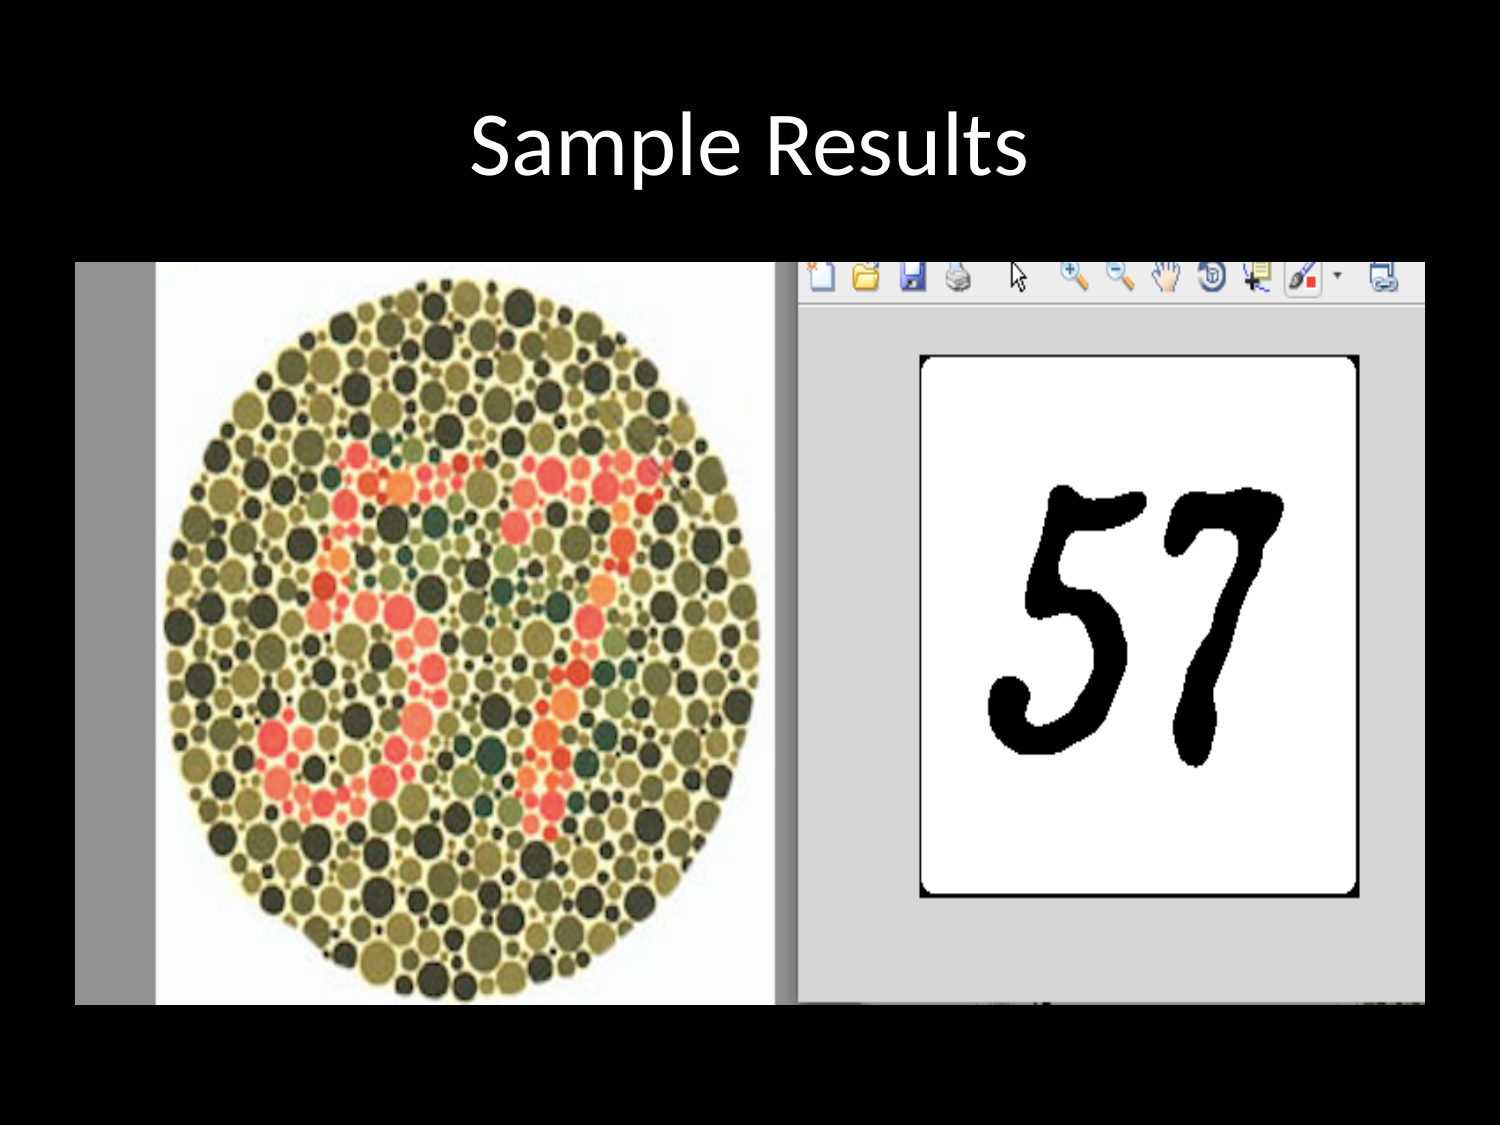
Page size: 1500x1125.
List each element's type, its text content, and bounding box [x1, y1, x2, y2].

title Sample Results [75, 45, 1425, 233]
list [74, 262, 1426, 1006]
